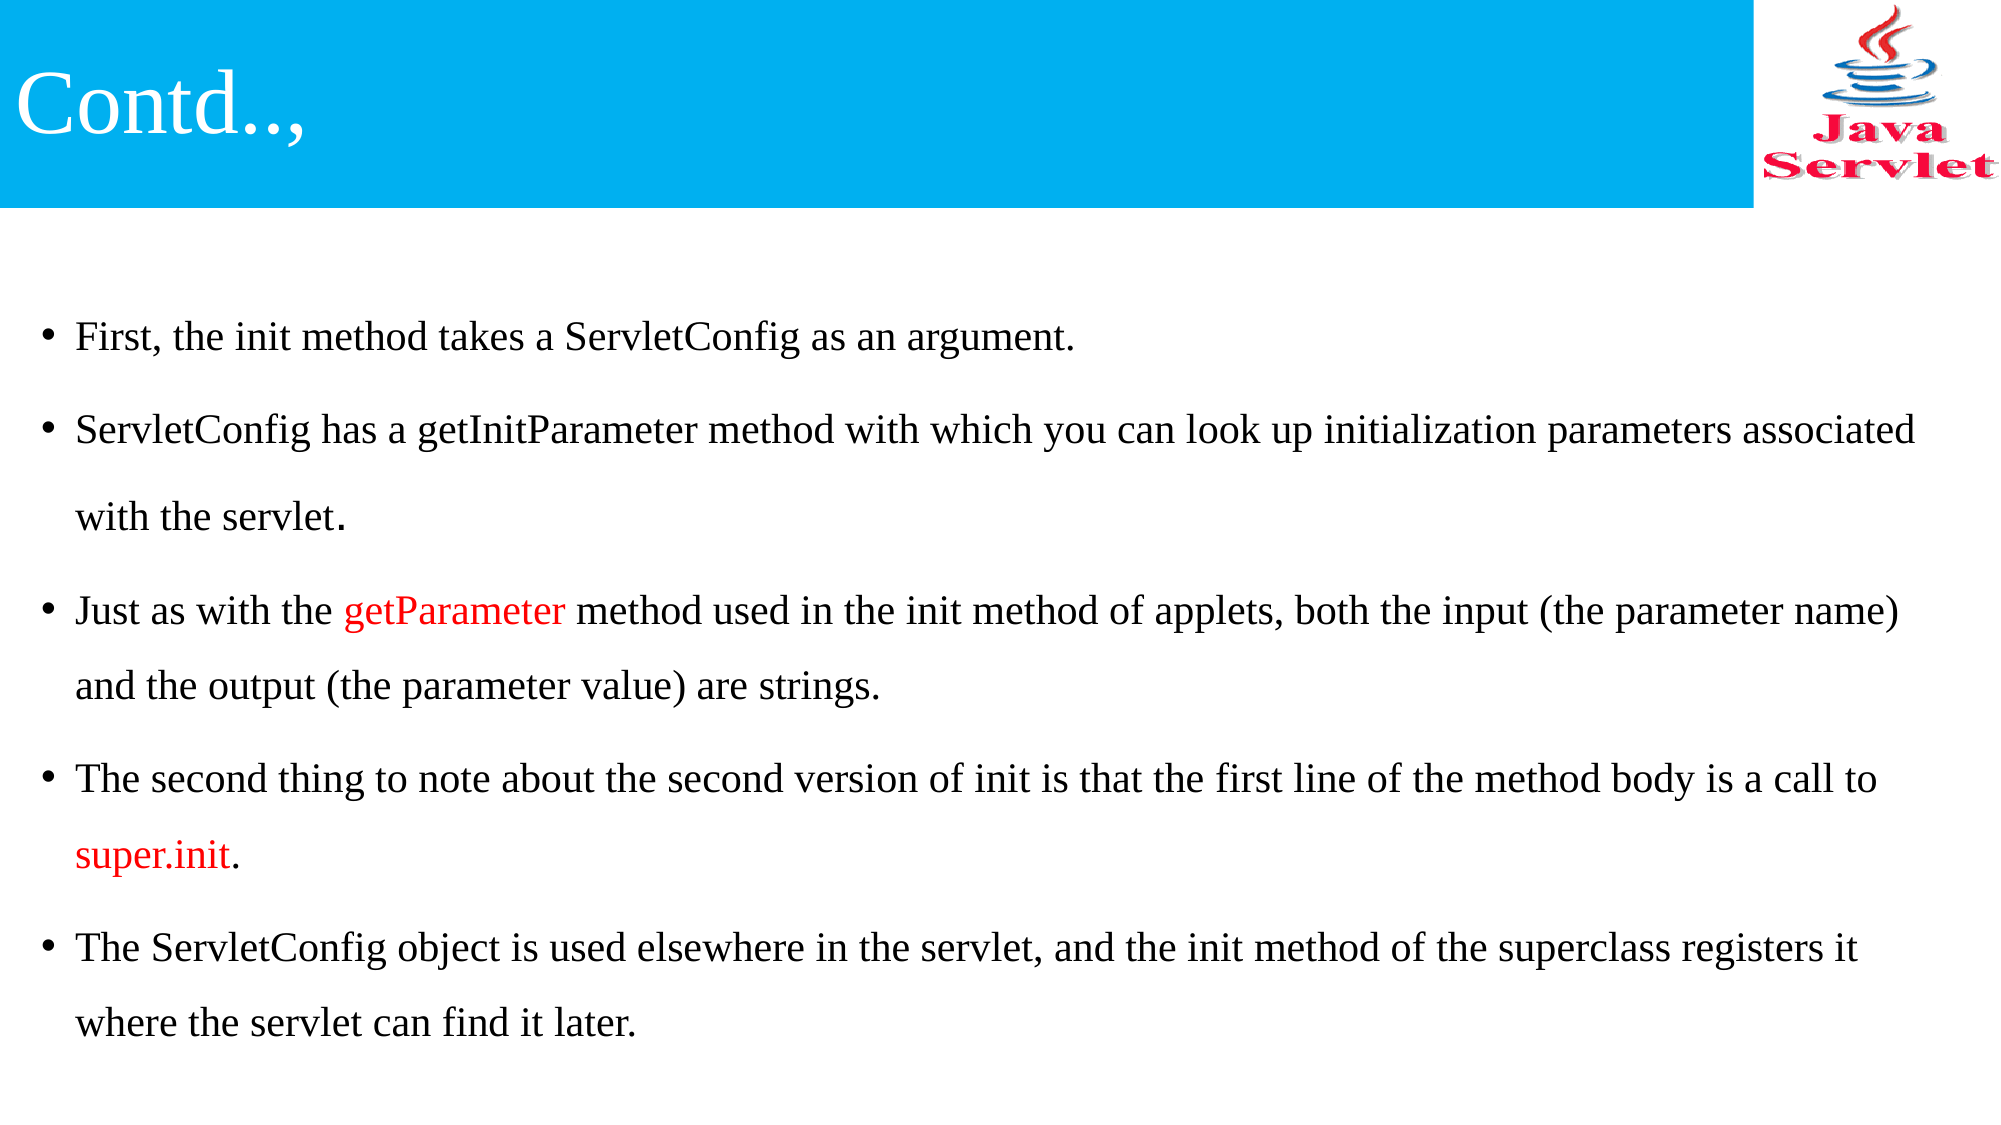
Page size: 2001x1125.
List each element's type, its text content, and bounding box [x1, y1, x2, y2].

list First, the init method takes a ServletConfig as an argument. ServletConfig has a getInitParameter method with which you can look up initialization parameters associated with the servlet. Just as with the getParameter method used in the init method of applets, both the input (the parameter name) and the output (the parameter value) are strings. The second thing to note about the second version of init is that the first line of the method body is a call to super.init. The ServletConfig object is used elsewhere in the servlet, and the init method of the superclass registers it where the servlet can find it later. [26, 207, 1974, 1058]
picture [1757, 1, 2001, 185]
title Contd.., [0, 0, 1754, 208]
